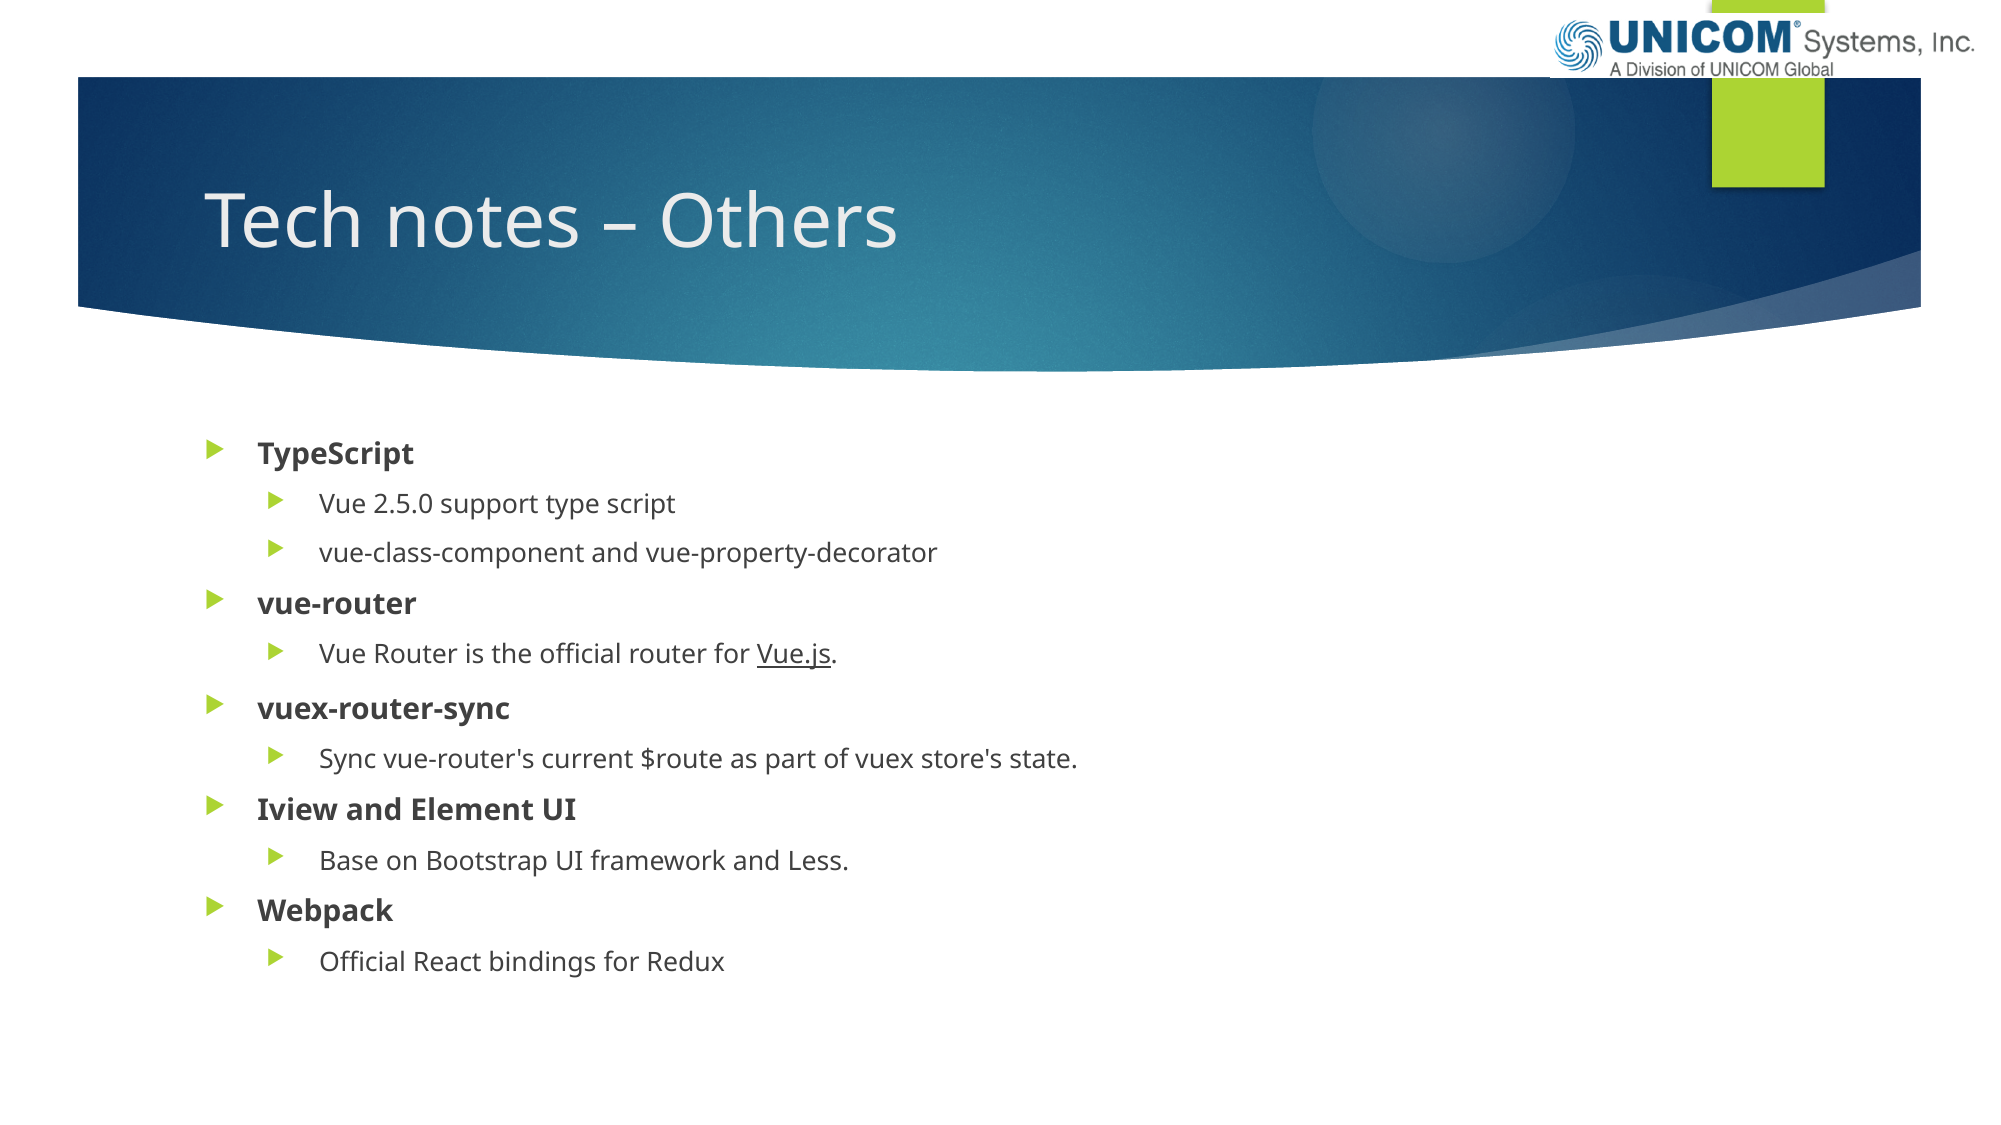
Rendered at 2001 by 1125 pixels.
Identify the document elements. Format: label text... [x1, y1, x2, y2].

list TypeScript Vue 2.5.0 support type script vue-class-component and vue-property-decorator vue-router Vue Router is the official router for Vue.js. vuex-router-sync Sync vue-router's current $route as part of vuex store's state. Iview and Element UI Base on Bootstrap UI framework and Less. Webpack Official React bindings for Redux [189, 427, 1627, 988]
picture [1550, 13, 1979, 78]
title Tech notes – Others [189, 159, 1711, 276]
